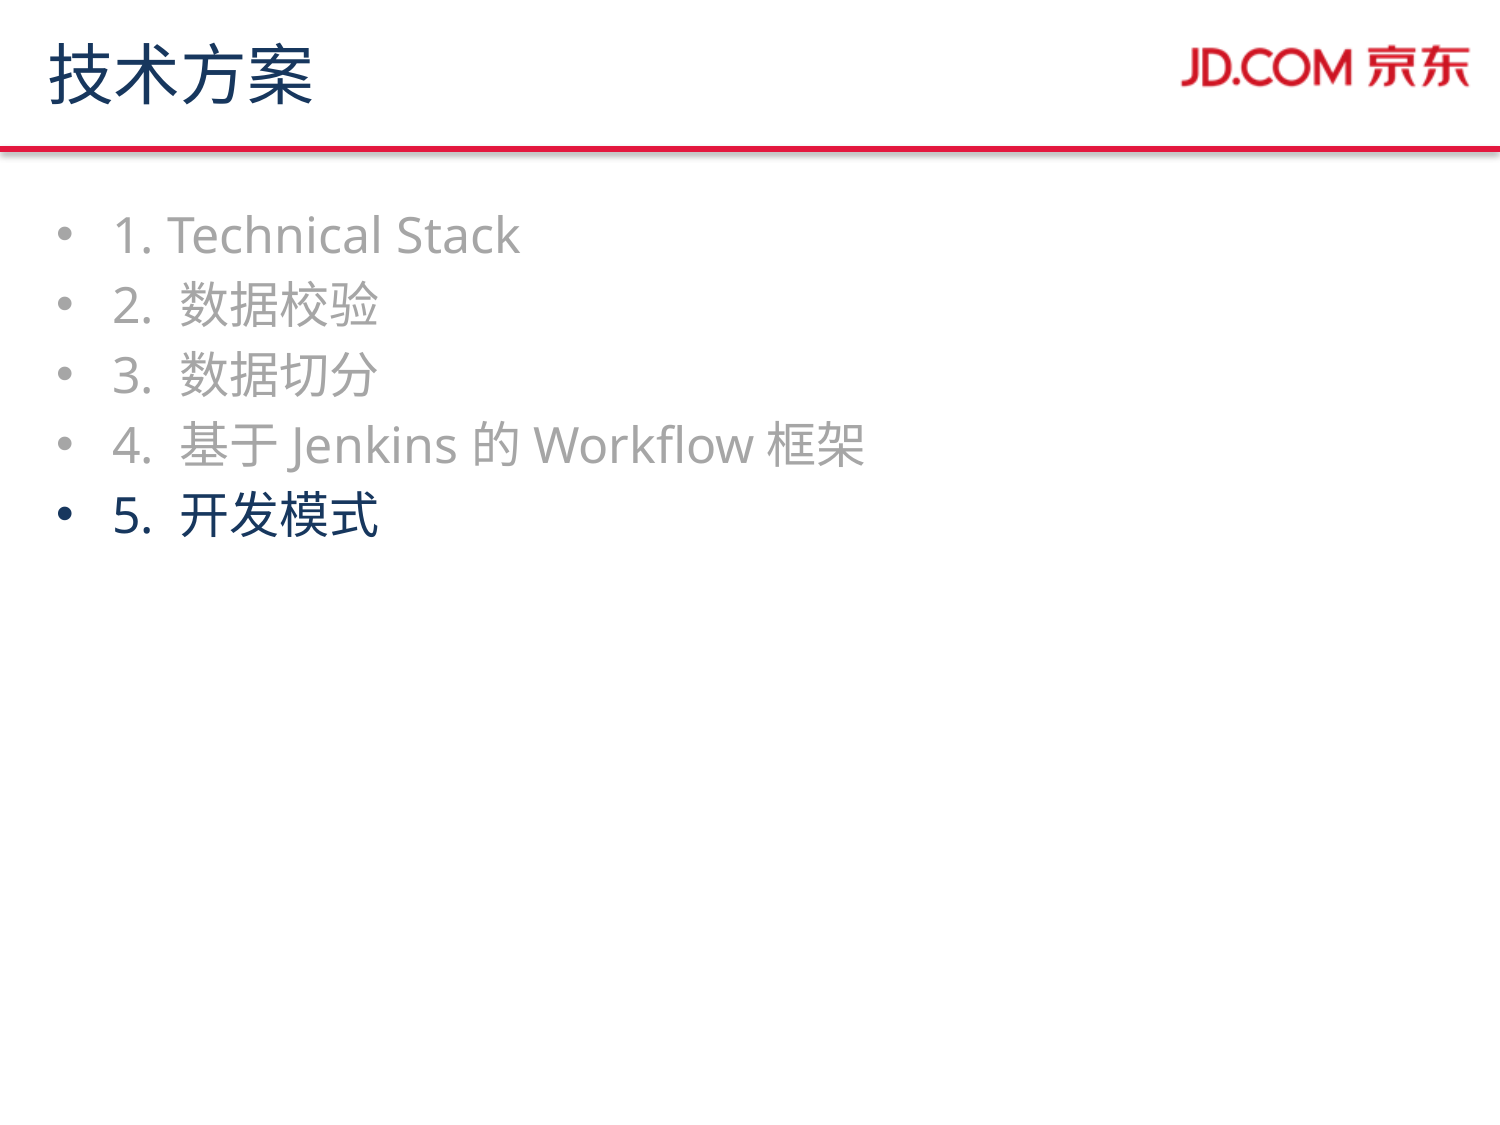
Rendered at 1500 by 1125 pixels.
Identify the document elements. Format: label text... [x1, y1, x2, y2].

title 技术方案 [32, 10, 1472, 135]
list 1. Technical Stack 2. 数据校验 3. 数据切分 4. 基于Jenkins的Workflow框架 5. 开发模式 [41, 196, 1459, 1083]
